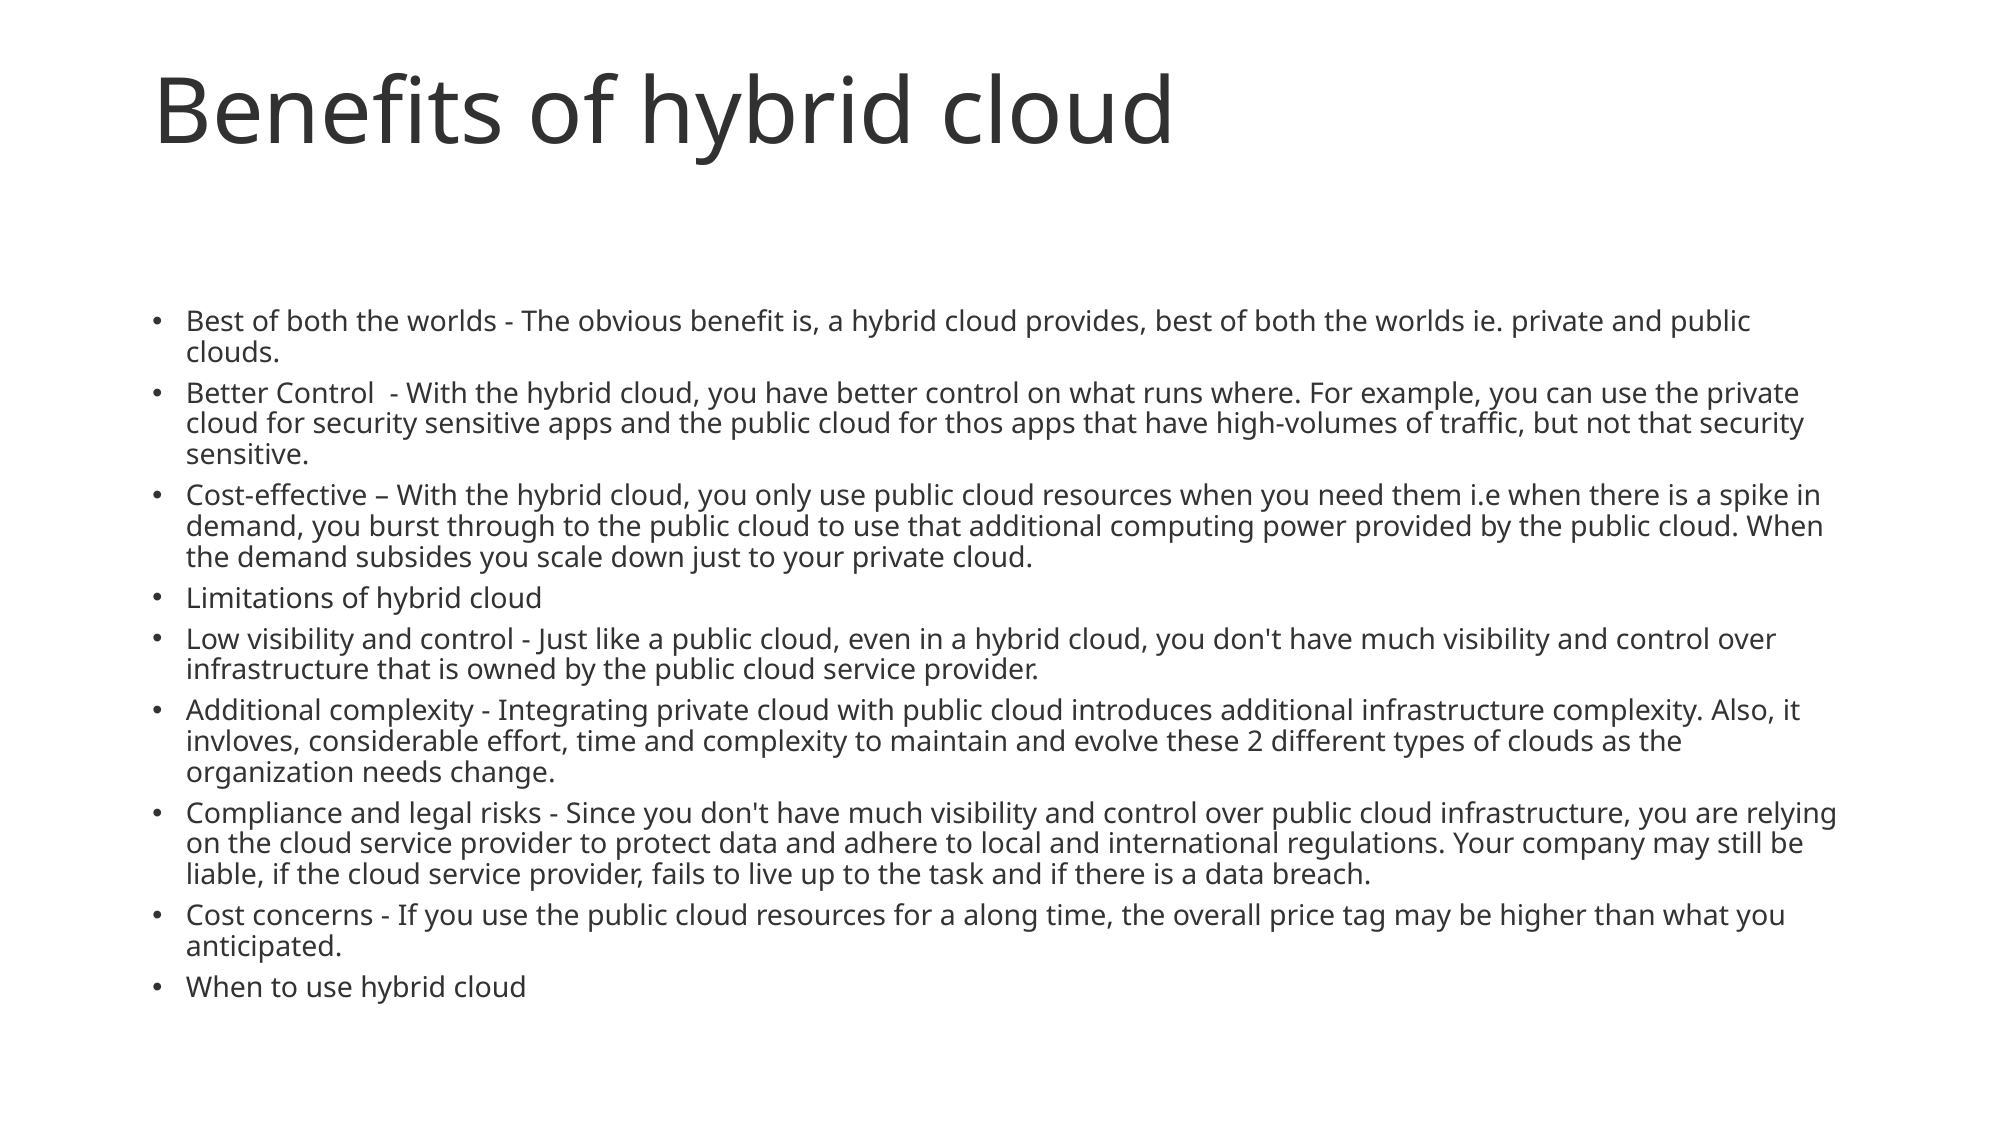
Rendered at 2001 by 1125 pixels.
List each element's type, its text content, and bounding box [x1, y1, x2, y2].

title Benefits of hybrid cloud [137, 59, 1863, 278]
list Best of both the worlds - The obvious benefit is, a hybrid cloud provides, best of both the worlds ie. private and public clouds. Better Control - With the hybrid cloud, you have better control on what runs where. For example, you can use the private cloud for security sensitive apps and the public cloud for thos apps that have high-volumes of traffic, but not that security sensitive. Cost-effective – With the hybrid cloud, you only use public cloud resources when you need them i.e when there is a spike in demand, you burst through to the public cloud to use that additional computing power provided by the public cloud. When the demand subsides you scale down just to your private cloud. Limitations of hybrid cloud Low visibility and control - Just like a public cloud, even in a hybrid cloud, you don't have much visibility and control over infrastructure that is owned by the public cloud service provider. Additional complexity - Integrating private cloud with public cloud introduces additional infrastructure complexity. Also, it invloves, considerable effort, time and complexity to maintain and evolve these 2 different types of clouds as the organization needs change. Compliance and legal risks - Since you don't have much visibility and control over public cloud infrastructure, you are relying on the cloud service provider to protect data and adhere to local and international regulations. Your company may still be liable, if the cloud service provider, fails to live up to the task and if there is a data breach. Cost concerns - If you use the public cloud resources for a along time, the overall price tag may be higher than what you anticipated. When to use hybrid cloud [137, 299, 1863, 1014]
